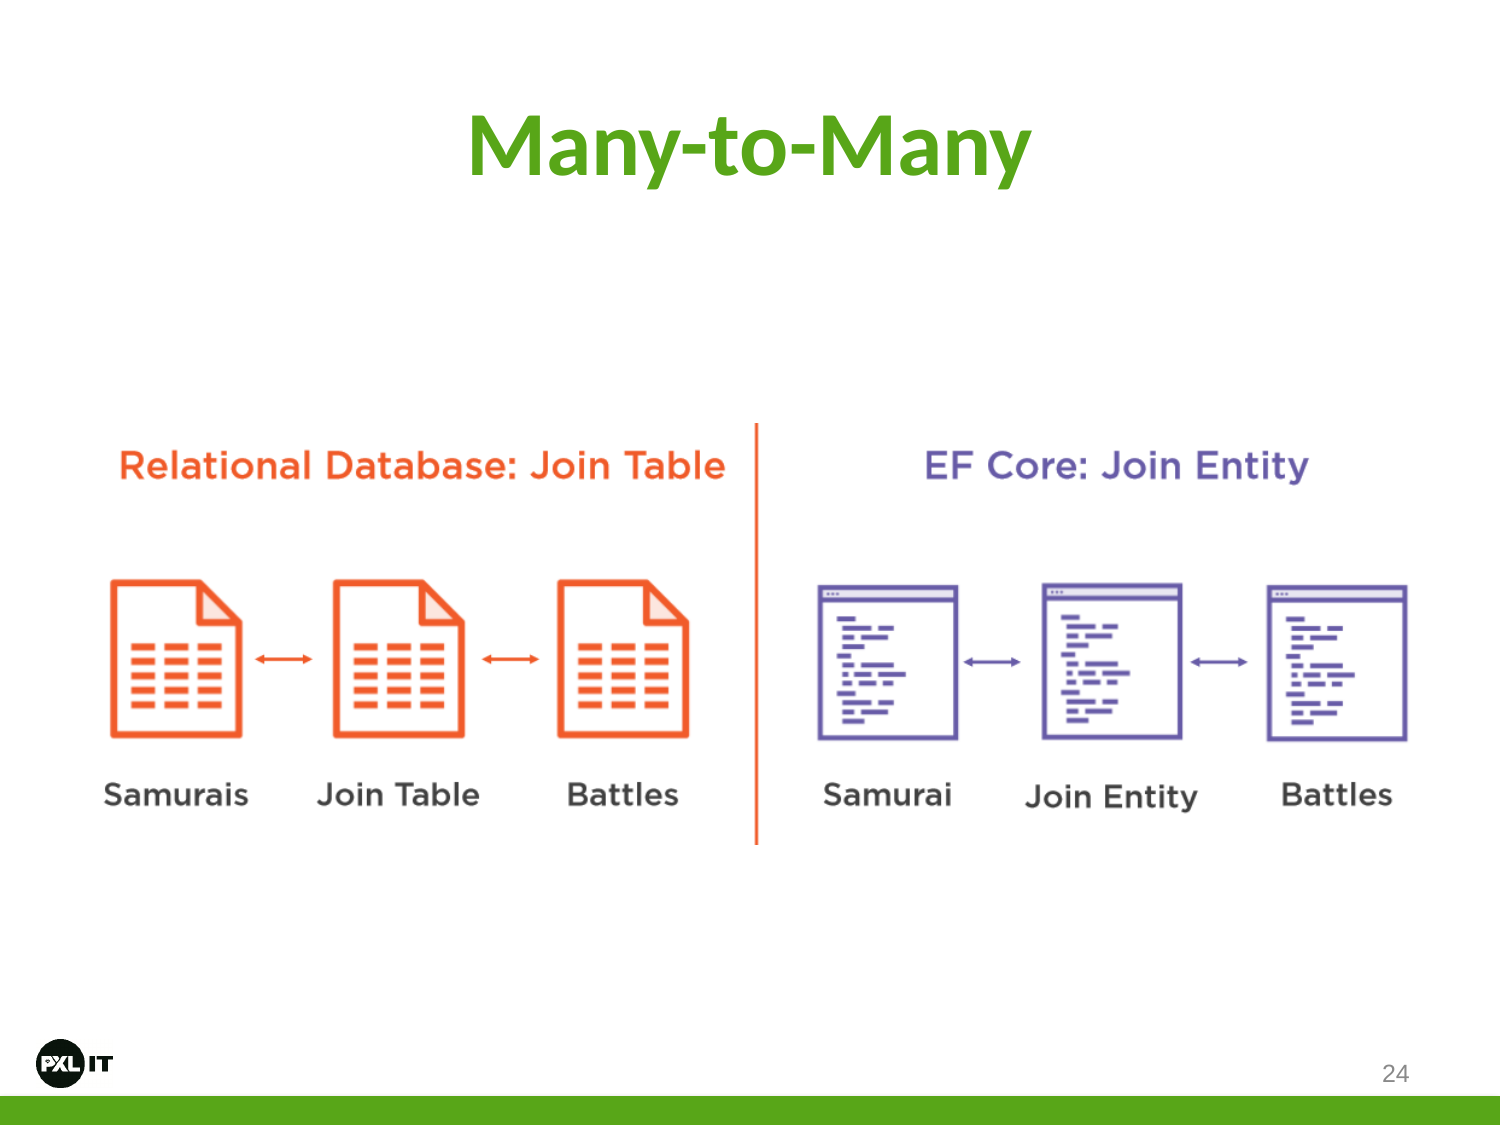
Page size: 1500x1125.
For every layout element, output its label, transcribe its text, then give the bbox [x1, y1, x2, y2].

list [74, 422, 1426, 845]
slide_number 24 [1074, 1042, 1425, 1103]
picture [36, 1039, 113, 1088]
title Many-to-Many [75, 45, 1425, 233]
